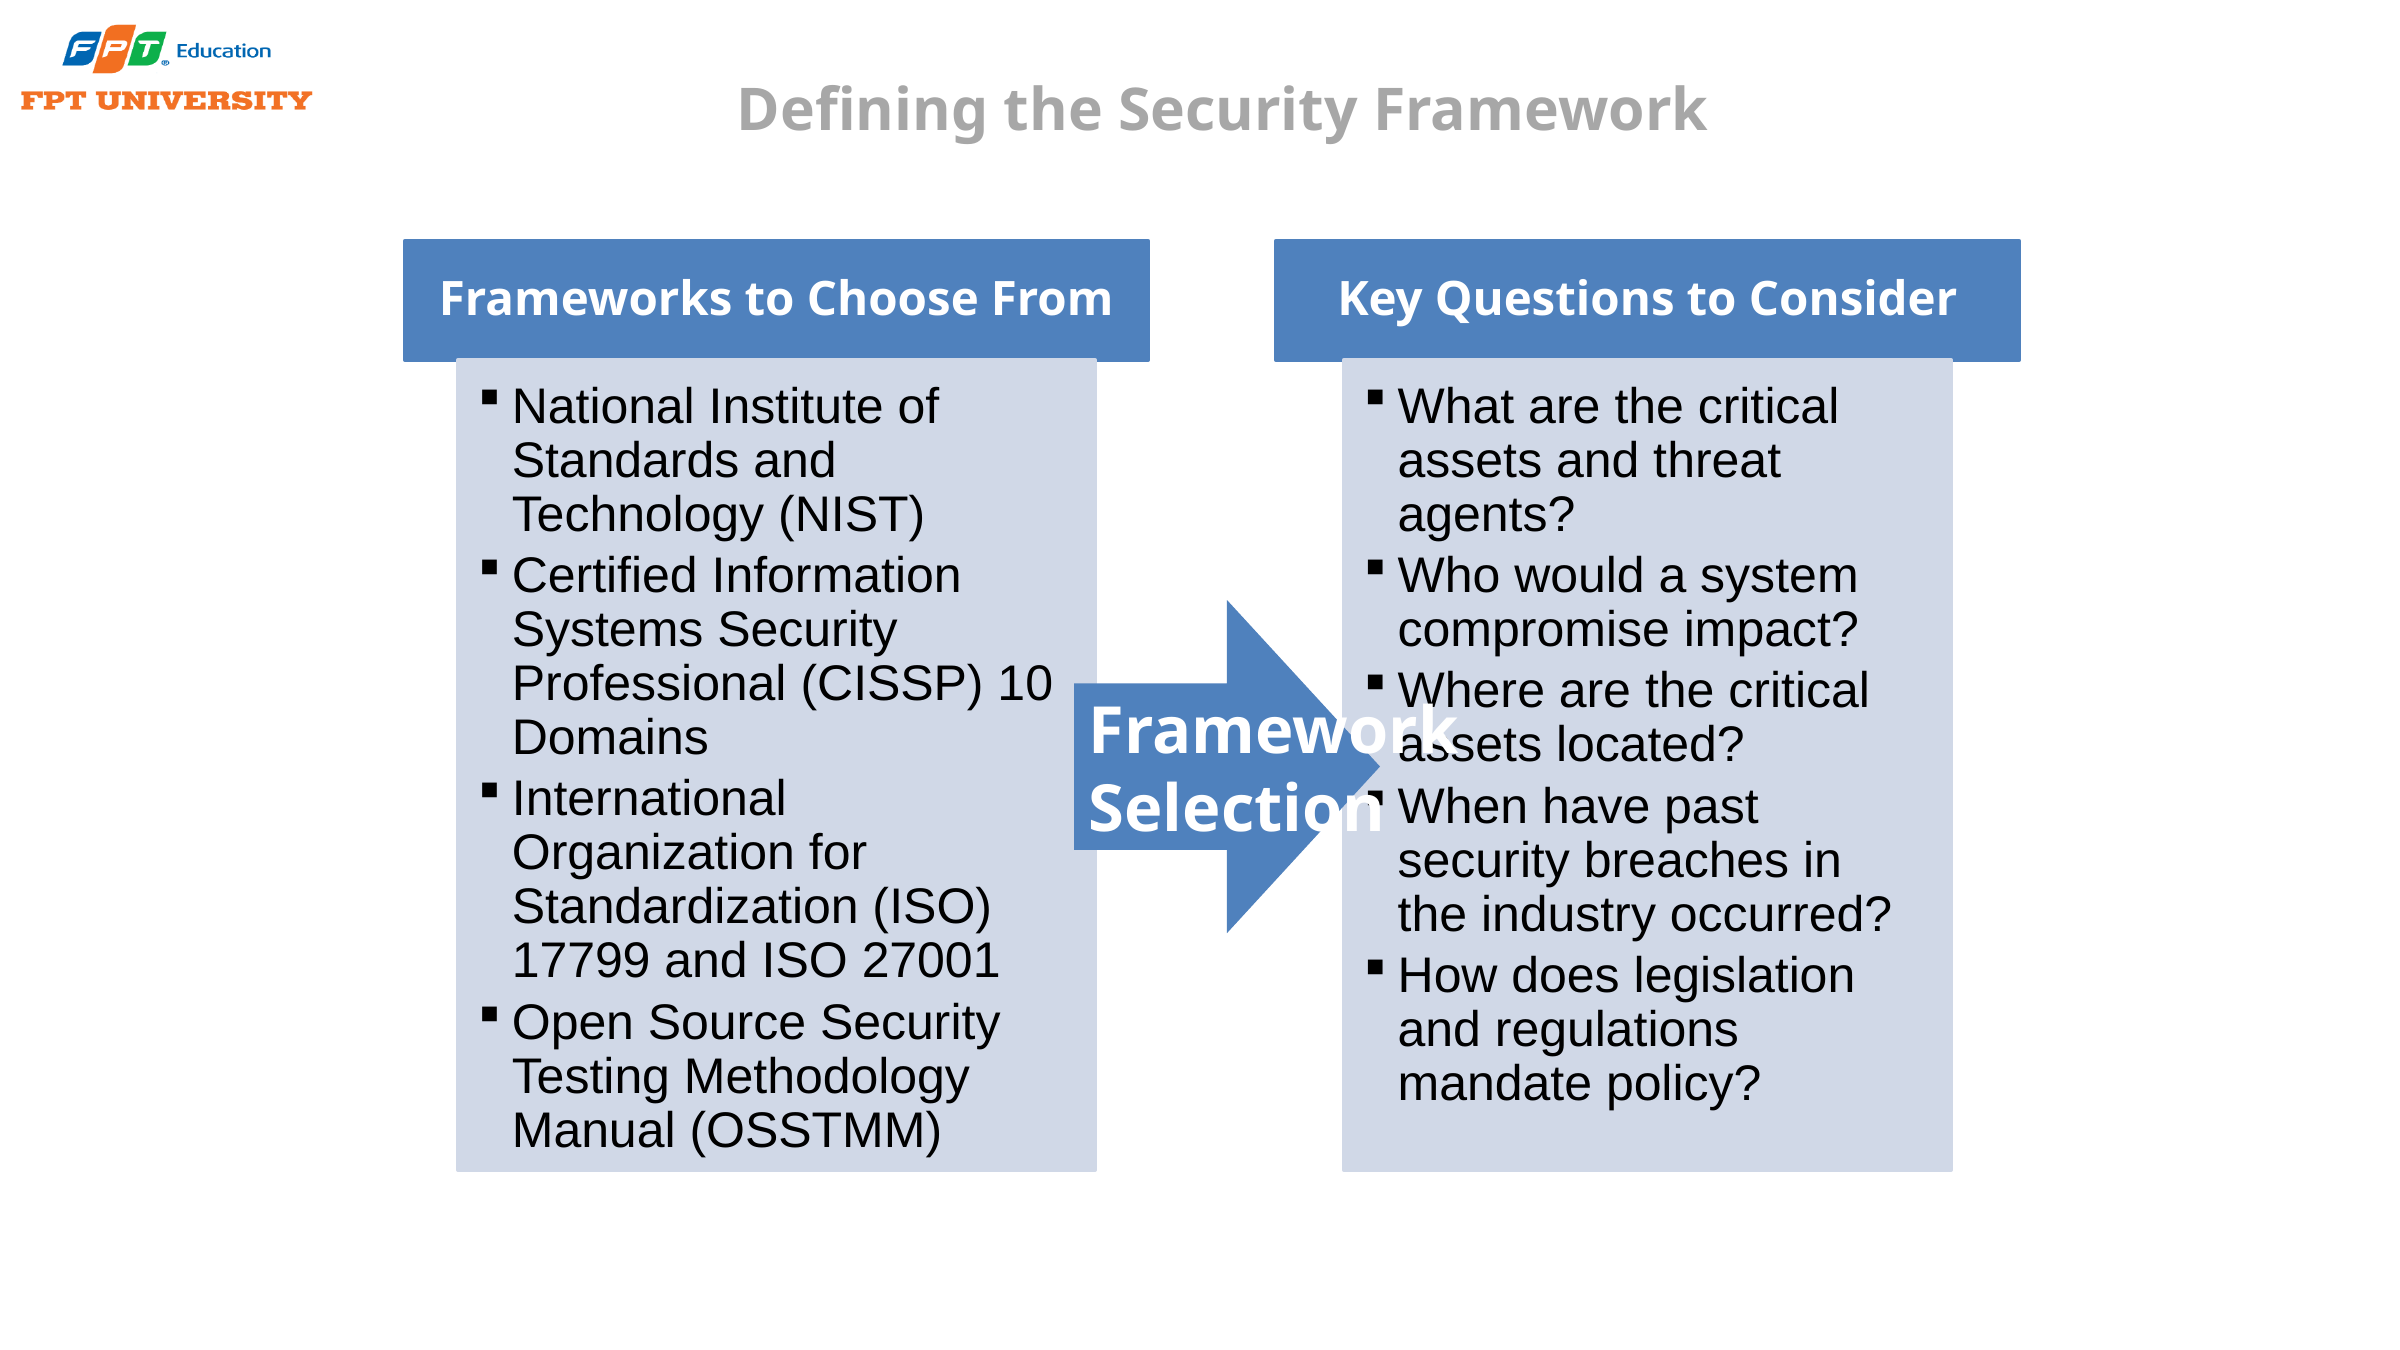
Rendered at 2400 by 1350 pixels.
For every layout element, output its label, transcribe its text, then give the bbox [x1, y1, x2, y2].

title Defining the Security Framework [405, 59, 2041, 155]
picture [0, 0, 323, 133]
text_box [404, 240, 2020, 1171]
